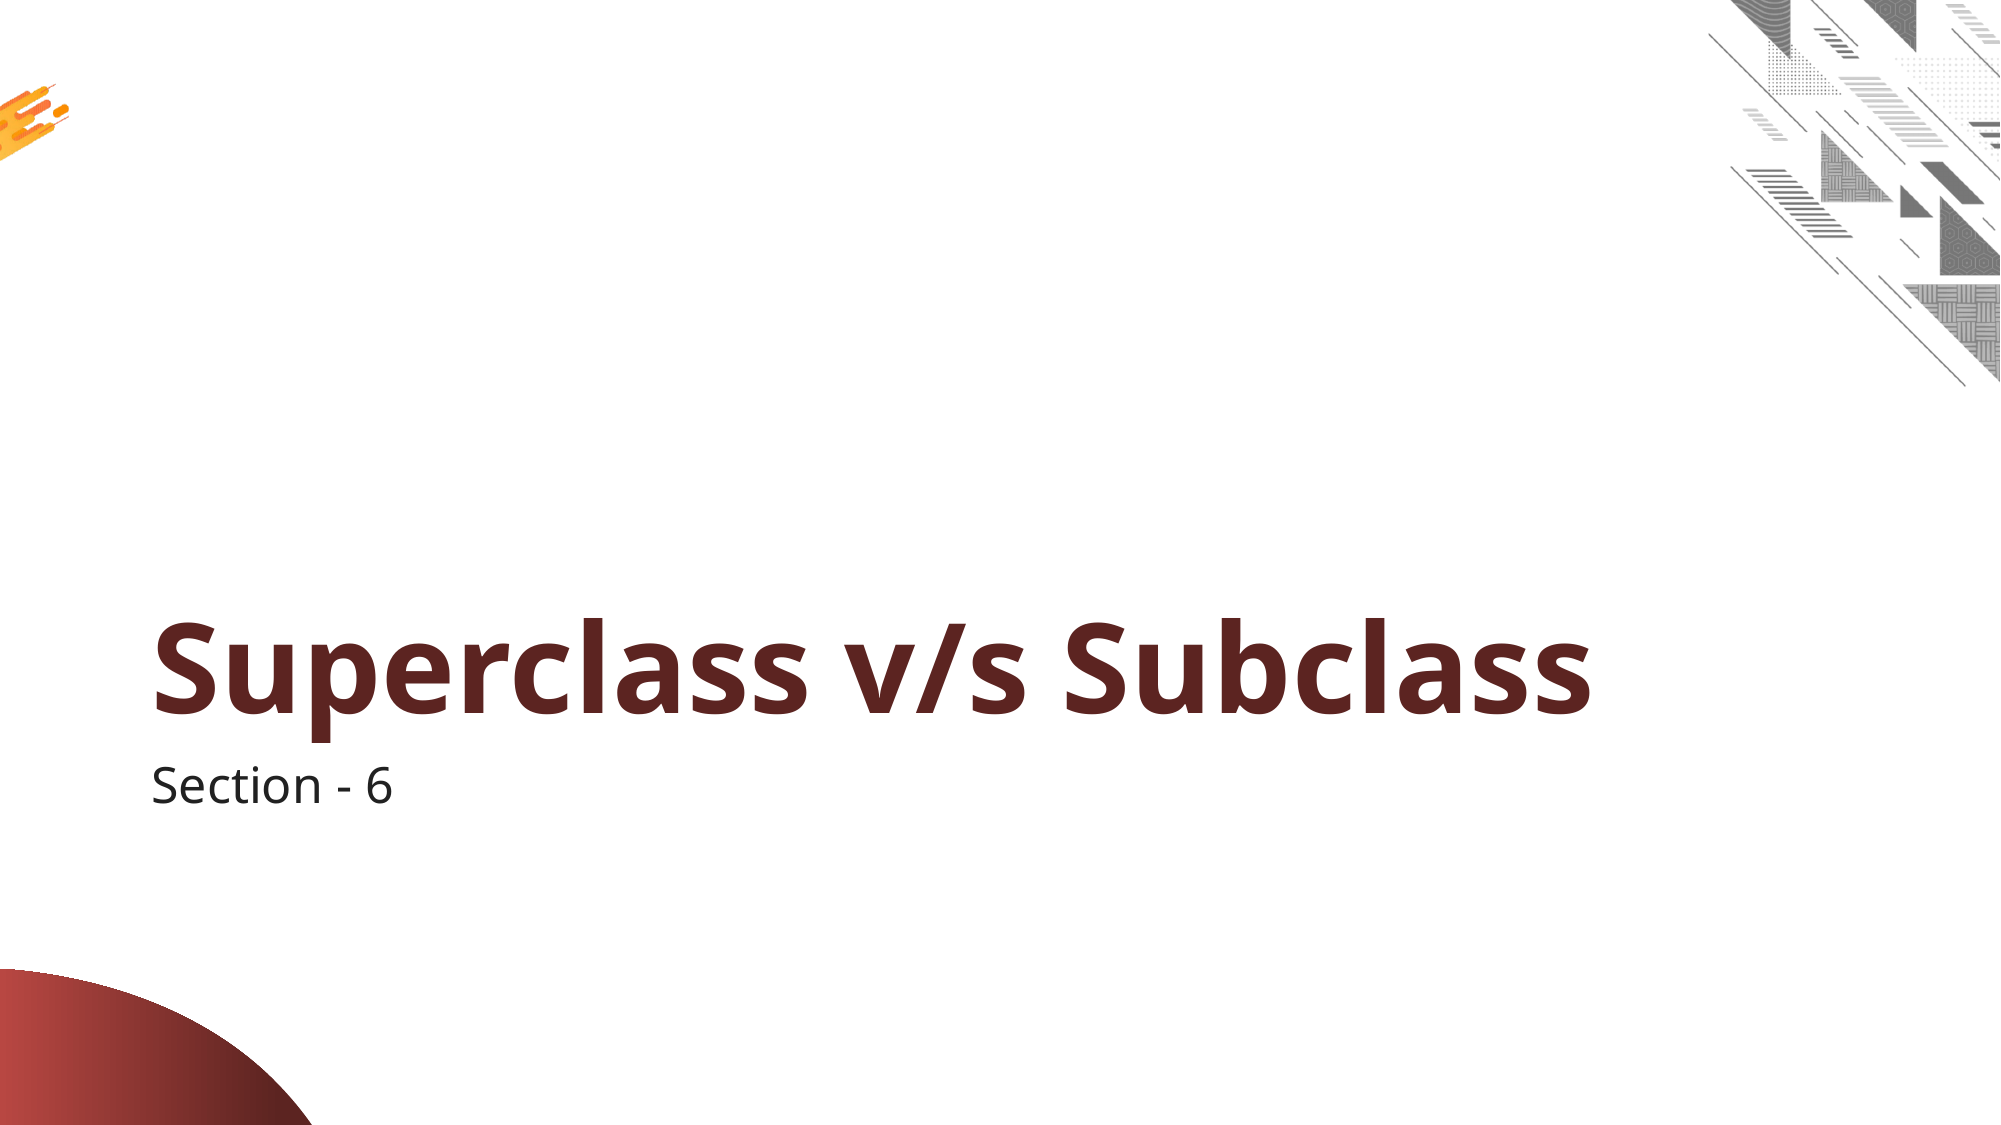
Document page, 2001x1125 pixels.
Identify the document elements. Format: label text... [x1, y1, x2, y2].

picture [0, 65, 90, 193]
title Superclass v/s Subclass [136, 280, 1862, 749]
list Section - 6 [136, 752, 1862, 999]
